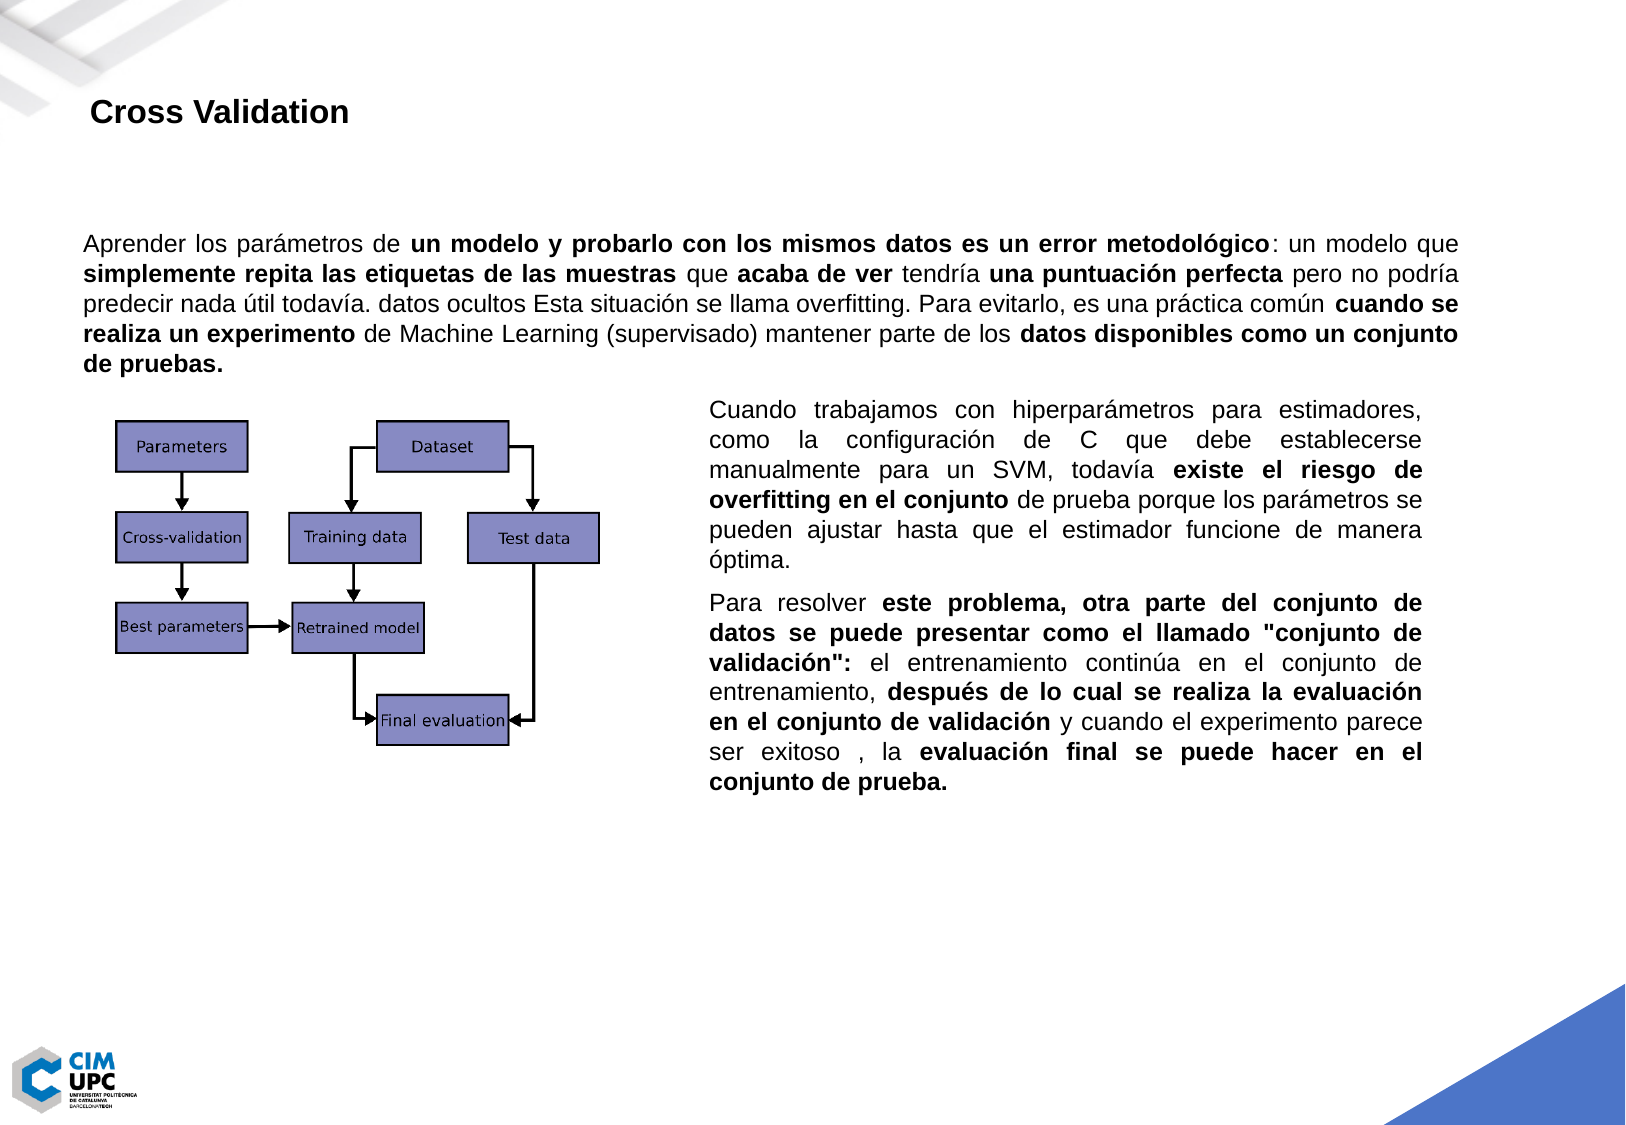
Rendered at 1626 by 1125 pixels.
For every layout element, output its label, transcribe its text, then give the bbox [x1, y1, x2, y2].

text_box Aprender los parámetros de un modelo y probarlo con los mismos datos es un error metodológico: un modelo que simplemente repita las etiquetas de las muestras que acaba de ver tendría una puntuación perfecta pero no podría predecir nada útil todavía. datos ocultos Esta situación se llama overfitting. Para evitarlo, es una práctica común cuando se realiza un experimento de Machine Learning (supervisado) mantener parte de los datos disponibles como un conjunto de pruebas. [68, 219, 1474, 852]
text_box Cross Validation [54, 90, 1541, 163]
text_box Cuando trabajamos con hiperparámetros para estimadores, como la configuración de C que debe establecerse manualmente para un SVM, todavía existe el riesgo de overfitting en el conjunto de prueba porque los parámetros se pueden ajustar hasta que el estimador funcione de manera óptima. Para resolver este problema, otra parte del conjunto de datos se puede presentar como el llamado "conjunto de validación": el entrenamiento continúa en el conjunto de entrenamiento, después de lo cual se realiza la evaluación en el conjunto de validación y cuando el experimento parece ser exitoso , la evaluación final se puede hacer en el conjunto de prueba. [694, 386, 1439, 804]
picture [12, 1017, 137, 1125]
picture [0, 0, 343, 214]
picture [115, 420, 601, 746]
